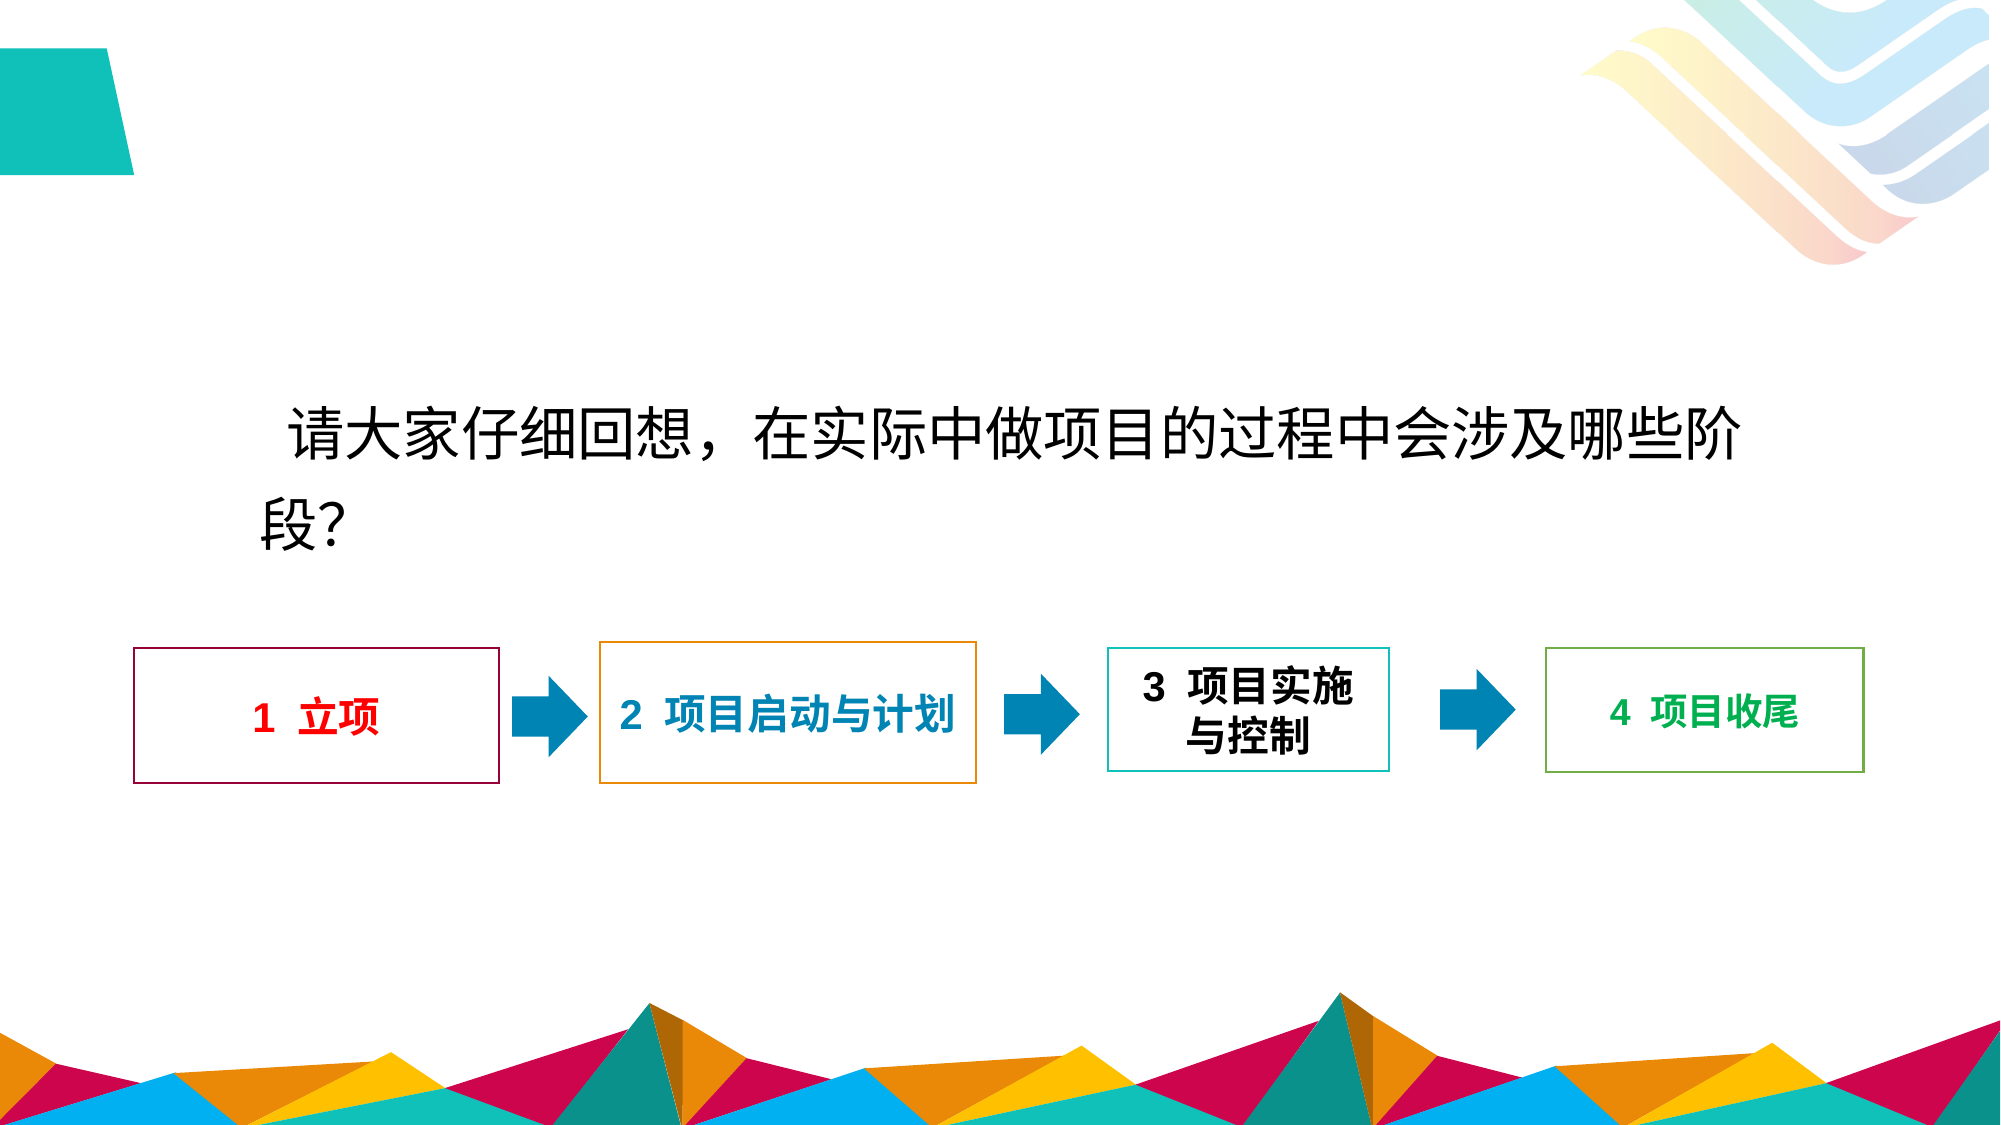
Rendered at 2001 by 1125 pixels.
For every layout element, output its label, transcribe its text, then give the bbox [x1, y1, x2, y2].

picture [1565, 0, 1989, 271]
text_box [512, 675, 588, 758]
text_box 2 项目启动与计划 [599, 641, 977, 784]
text_box [1004, 673, 1080, 755]
text_box 4 项目收尾 [1545, 647, 1865, 773]
text_box 请大家仔细回想，在实际中做项目的过程中会涉及哪些阶段？ [244, 368, 1812, 566]
text_box 3 项目实施与控制 [1107, 647, 1390, 772]
text_box [1440, 668, 1516, 751]
text_box [0, 47, 136, 177]
text_box 1 立项 [133, 647, 500, 784]
